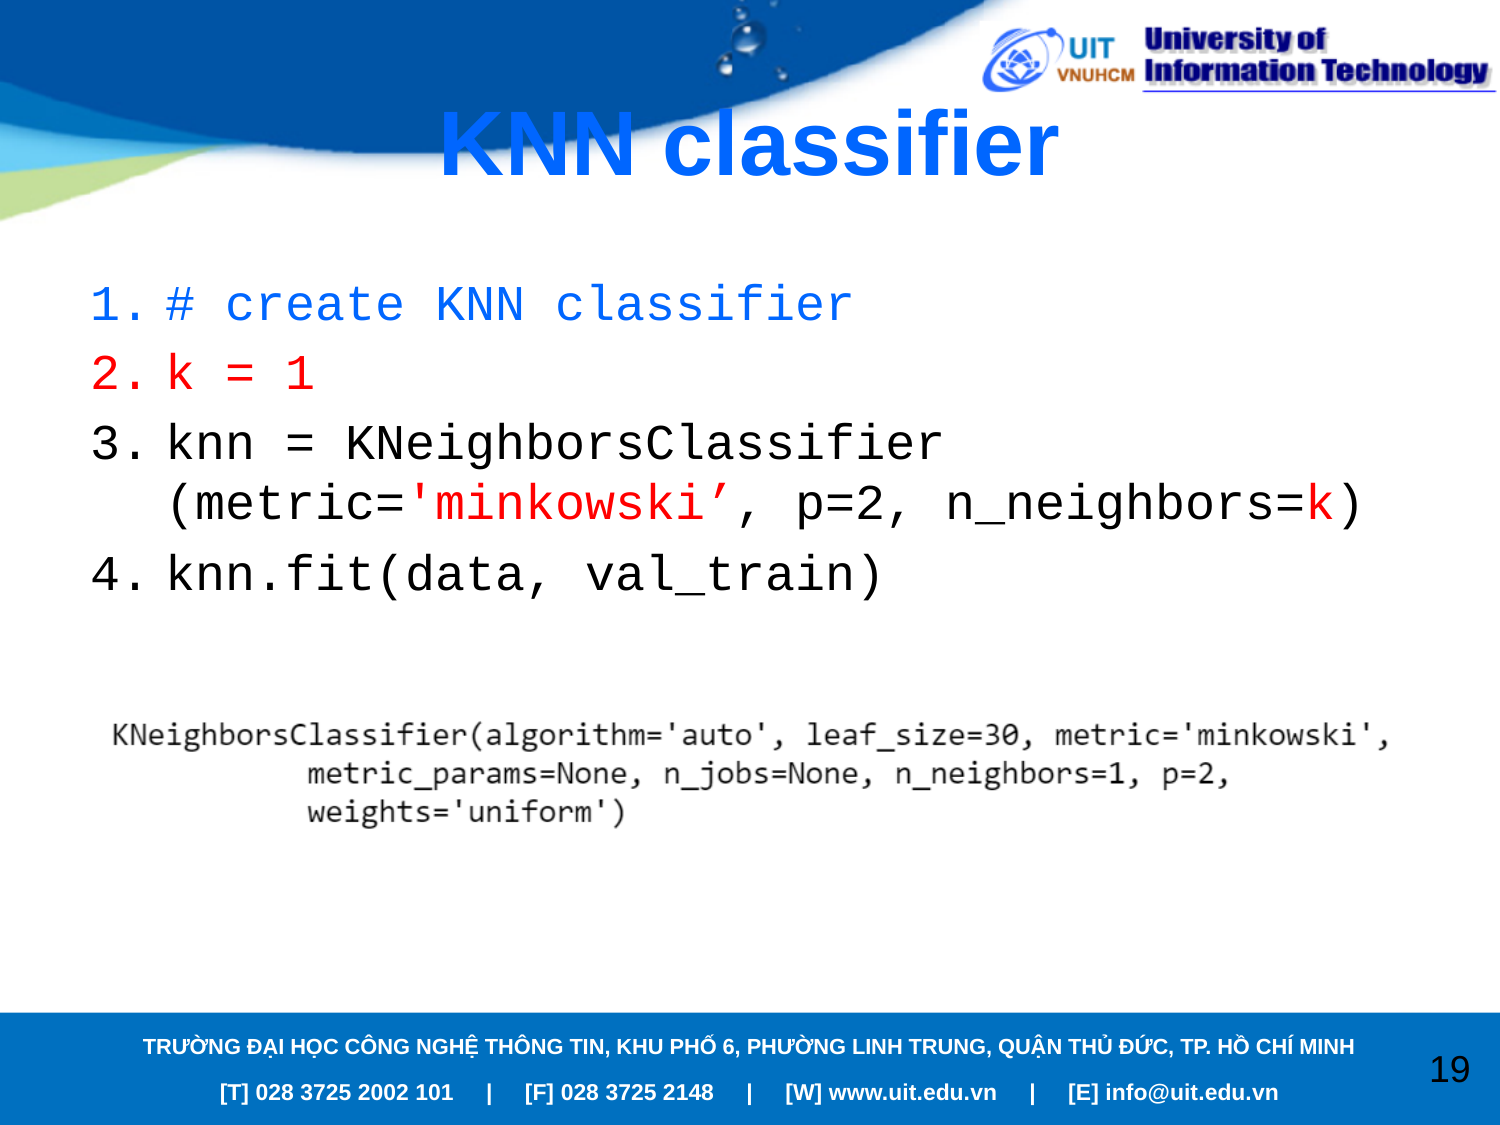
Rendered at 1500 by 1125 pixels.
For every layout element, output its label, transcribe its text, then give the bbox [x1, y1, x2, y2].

picture [0, 0, 1500, 1012]
list # create KNN classifier k = 1 knn = KNeighborsClassifier (metric='minkowski’, p=2, n_neighbors=k) knn.fit(data, val_train) [75, 262, 1425, 1005]
title KNN classifier [75, 45, 1425, 233]
